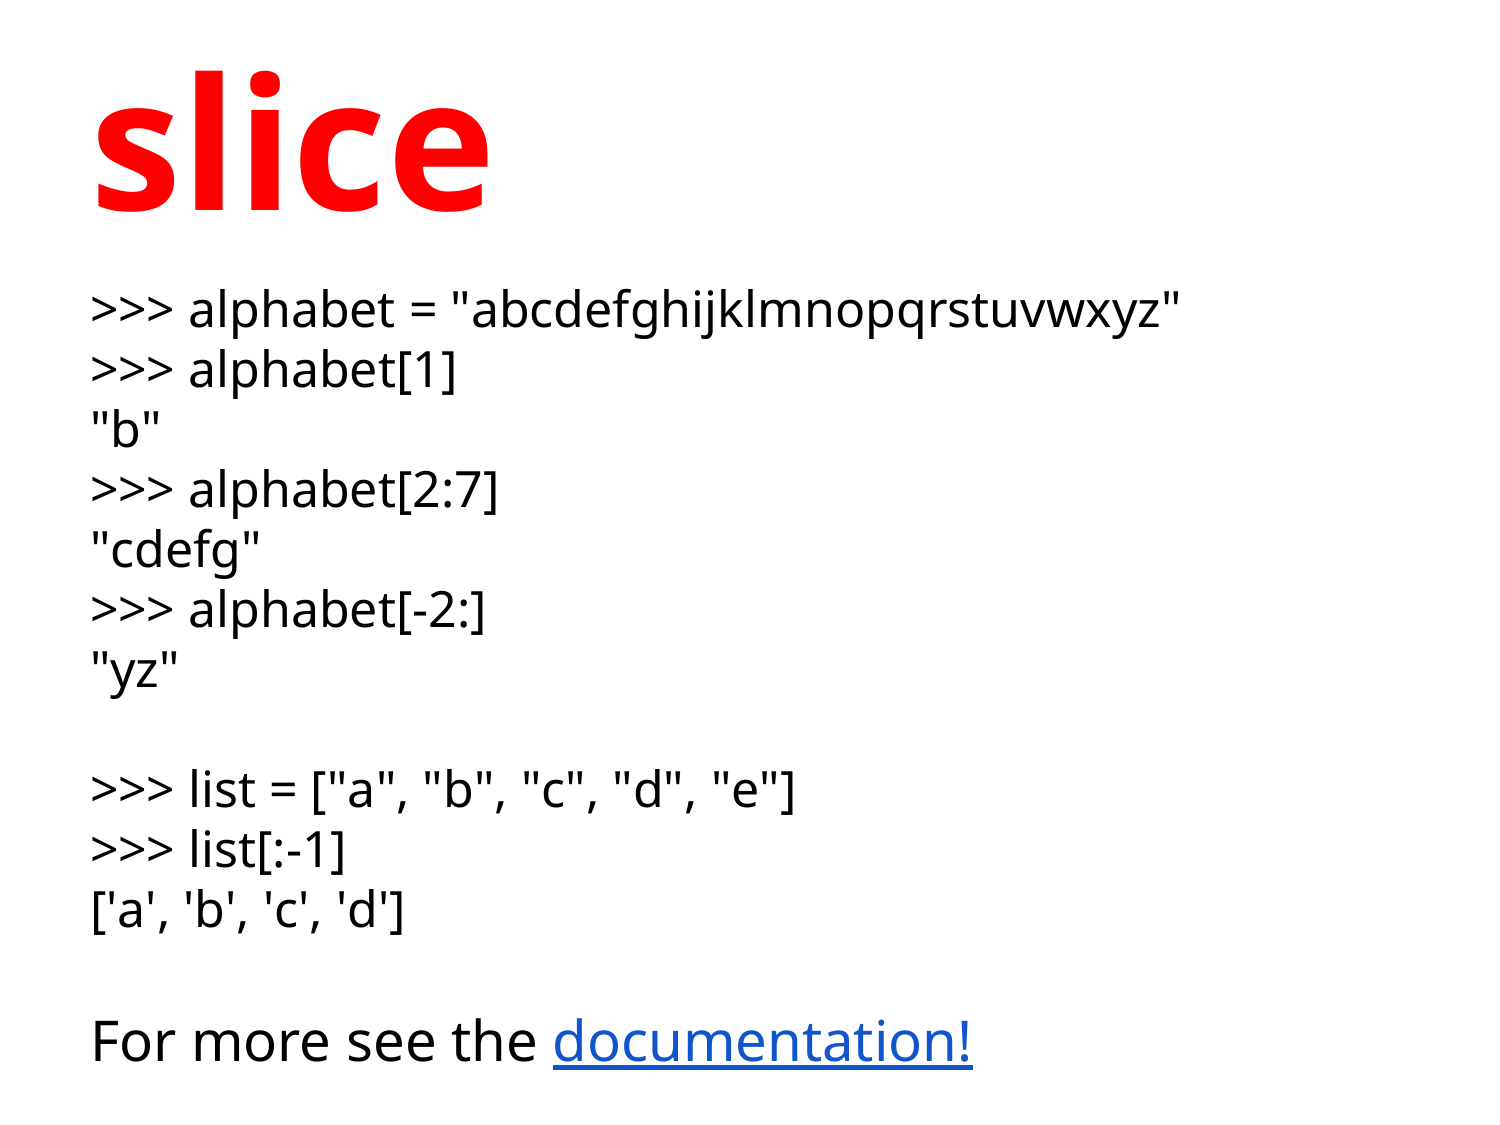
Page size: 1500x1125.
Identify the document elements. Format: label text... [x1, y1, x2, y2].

title slice [75, 45, 1425, 262]
list >>> alphabet = "abcdefghijklmnopqrstuvwxyz" >>> alphabet[1] "b" >>> alphabet[2:7] "cdefg" >>> alphabet[-2:] "yz" >>> list = ["a", "b", "c", "d", "e"] >>> list[:-1] ['a', 'b', 'c', 'd'] For more see the documentation! [75, 262, 1425, 1078]
